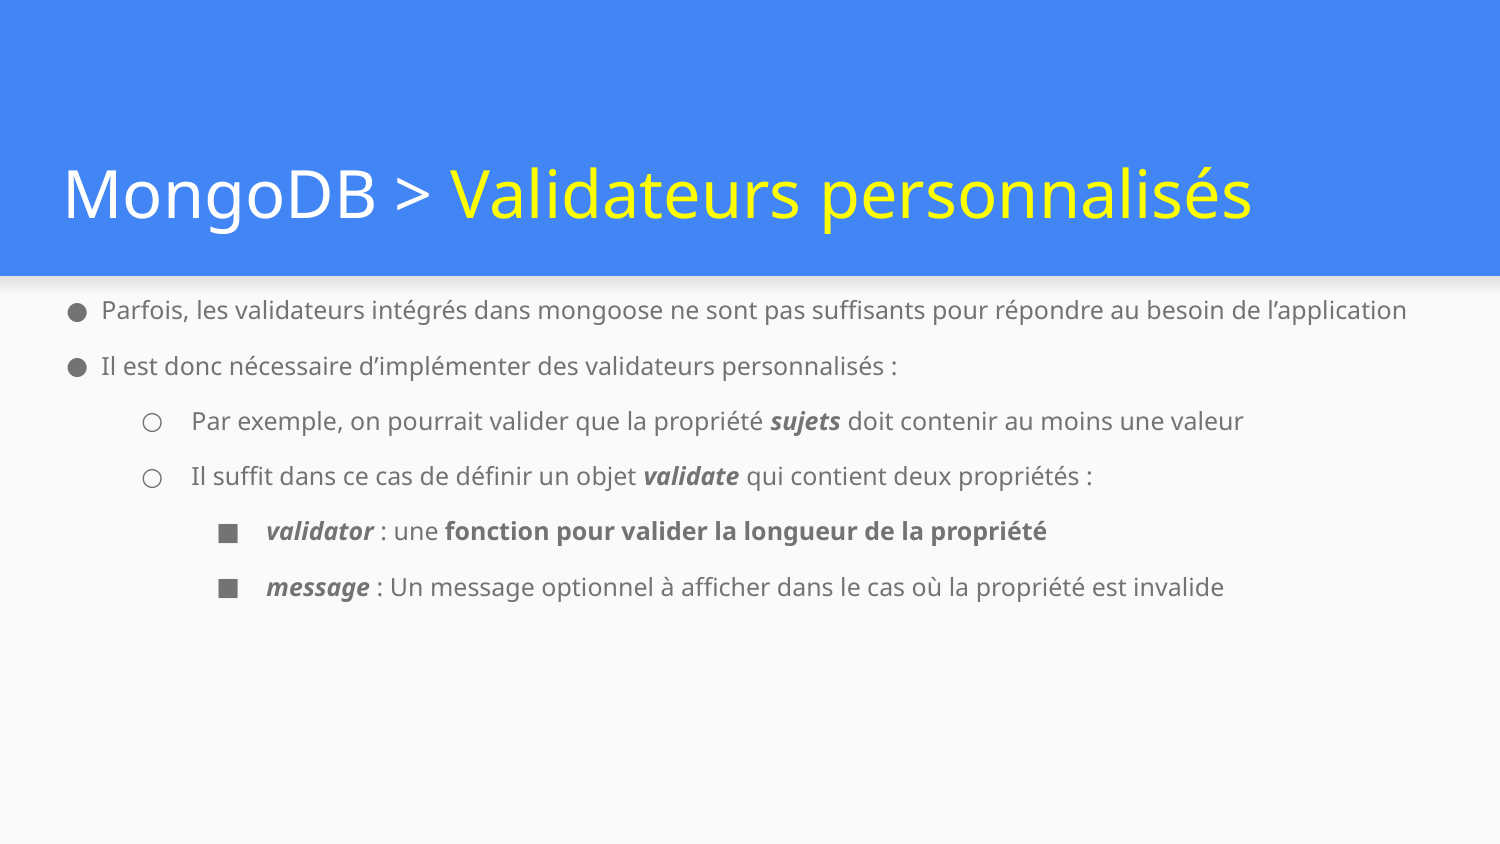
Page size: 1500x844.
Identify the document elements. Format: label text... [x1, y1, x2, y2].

list Parfois, les validateurs intégrés dans mongoose ne sont pas suffisants pour répondre au besoin de l’application Il est donc nécessaire d’implémenter des validateurs personnalisés : Par exemple, on pourrait valider que la propriété sujets doit contenir au moins une valeur Il suffit dans ce cas de définir un objet validate qui contient deux propriétés : validator : une fonction pour valider la longueur de la propriété message : Un message optionnel à afficher dans le cas où la propriété est invalide [26, 275, 1480, 844]
title MongoDB > Validateurs personnalisés [47, 121, 1459, 248]
